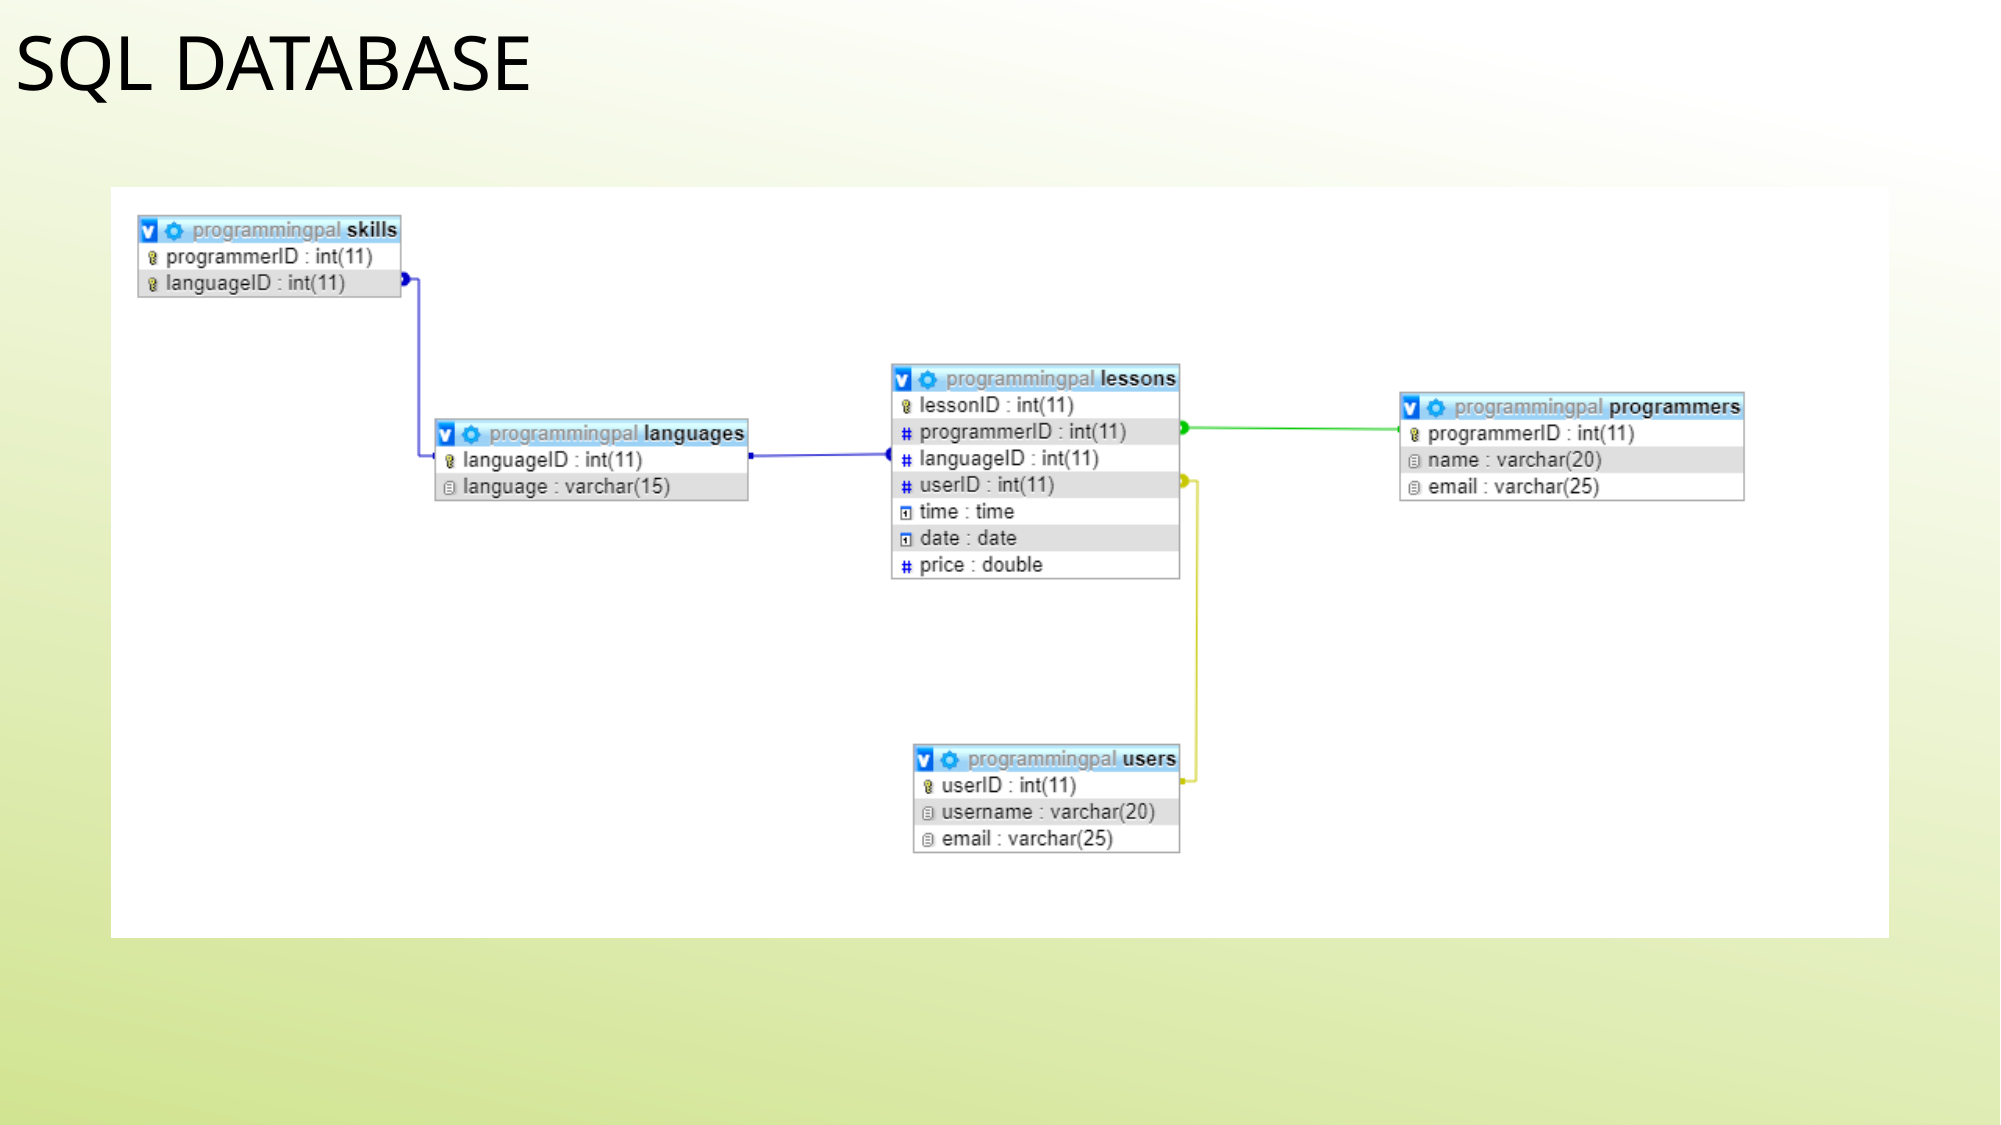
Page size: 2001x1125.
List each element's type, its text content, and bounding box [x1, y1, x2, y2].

picture [111, 187, 1889, 938]
text_box SQL DATABASE [0, 0, 1400, 185]
